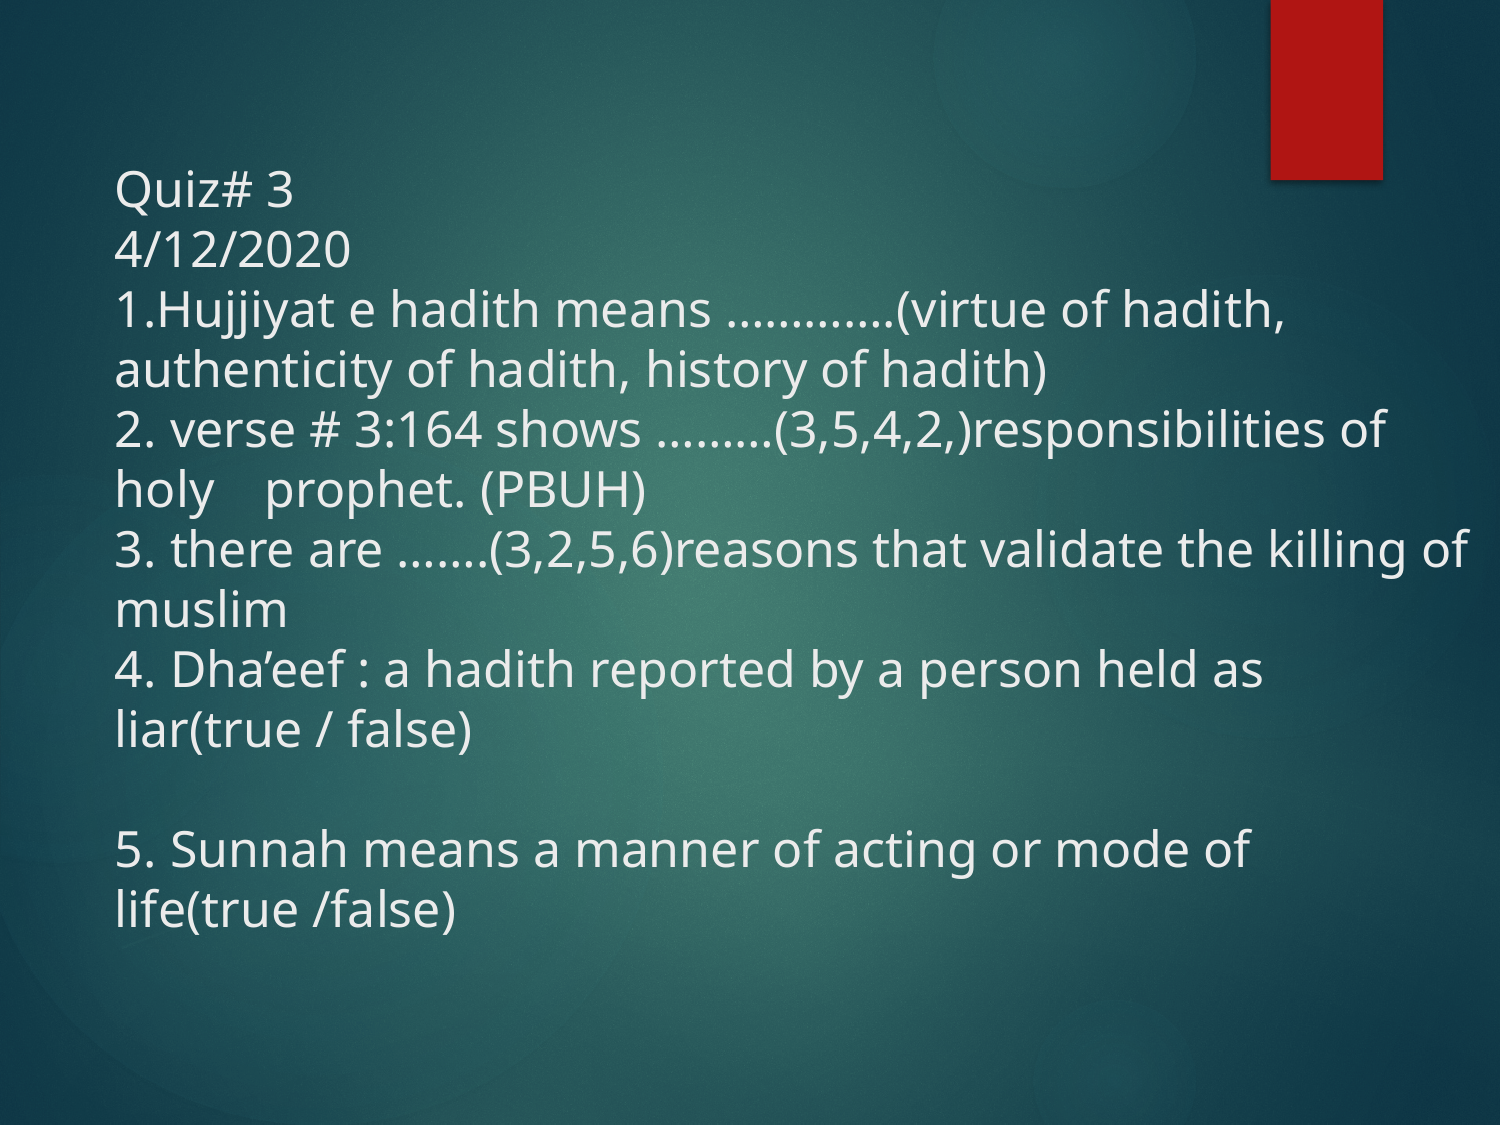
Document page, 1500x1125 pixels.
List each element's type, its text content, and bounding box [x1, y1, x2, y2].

title Quiz# 3 4/12/2020 1.Hujjiyat e hadith means ………….(virtue of hadith, authenticity of hadith, history of hadith) 2. verse # 3:164 shows ………(3,5,4,2,)responsibilities of holy prophet. (PBUH) 3. there are …….(3,2,5,6)reasons that validate the killing of muslim 4. Dha’eef : a hadith reported by a person held as liar(true / false) 5. Sunnah means a manner of acting or mode of life(true /false) [99, 149, 1500, 1014]
